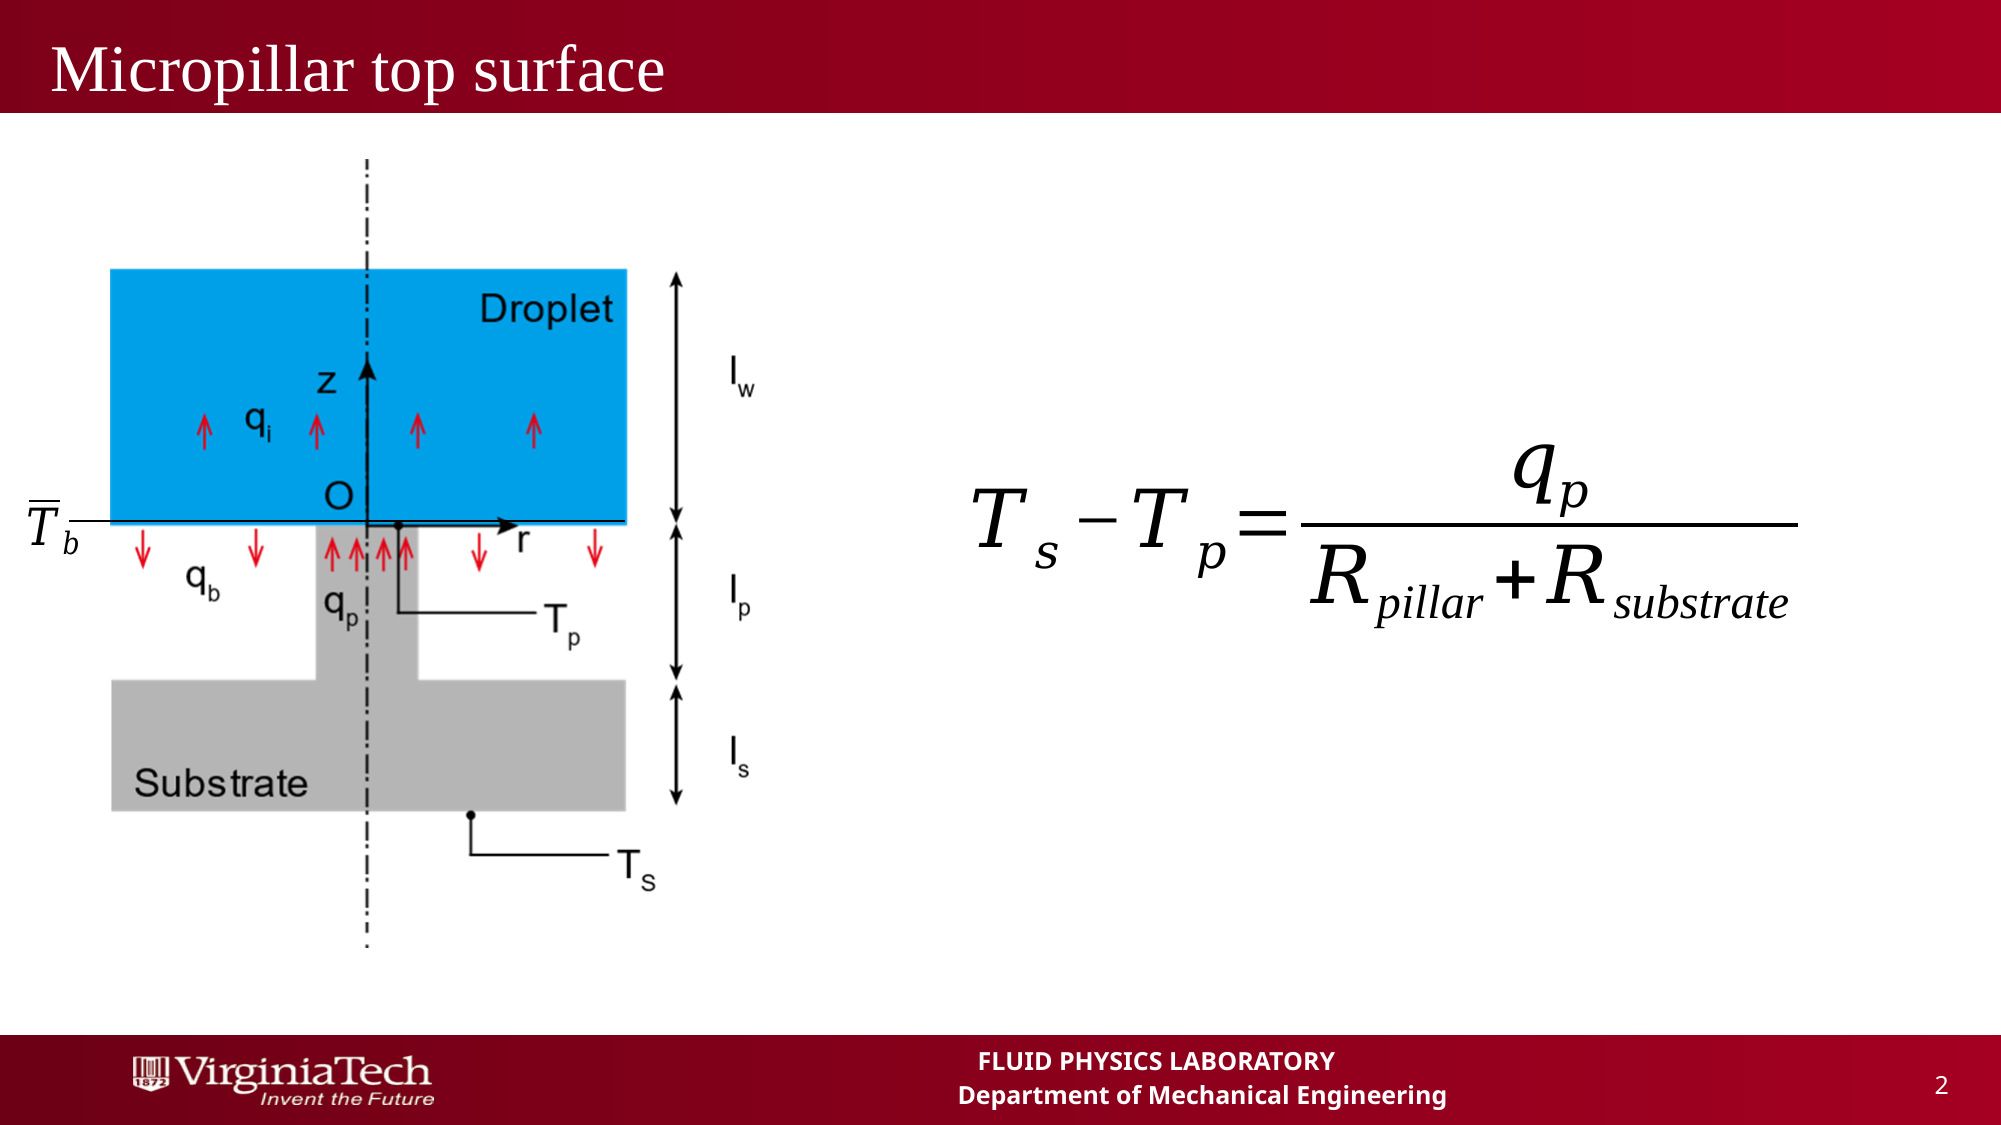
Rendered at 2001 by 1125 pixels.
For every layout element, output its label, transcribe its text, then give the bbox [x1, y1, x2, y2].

slide_number 2 [1913, 1062, 2000, 1108]
picture [410, 413, 425, 448]
picture [362, 364, 373, 377]
picture [197, 414, 212, 450]
title Micropillar top surface [0, 0, 2000, 113]
picture [527, 414, 541, 448]
picture [110, 159, 755, 948]
picture [133, 1055, 434, 1105]
picture [310, 414, 324, 449]
